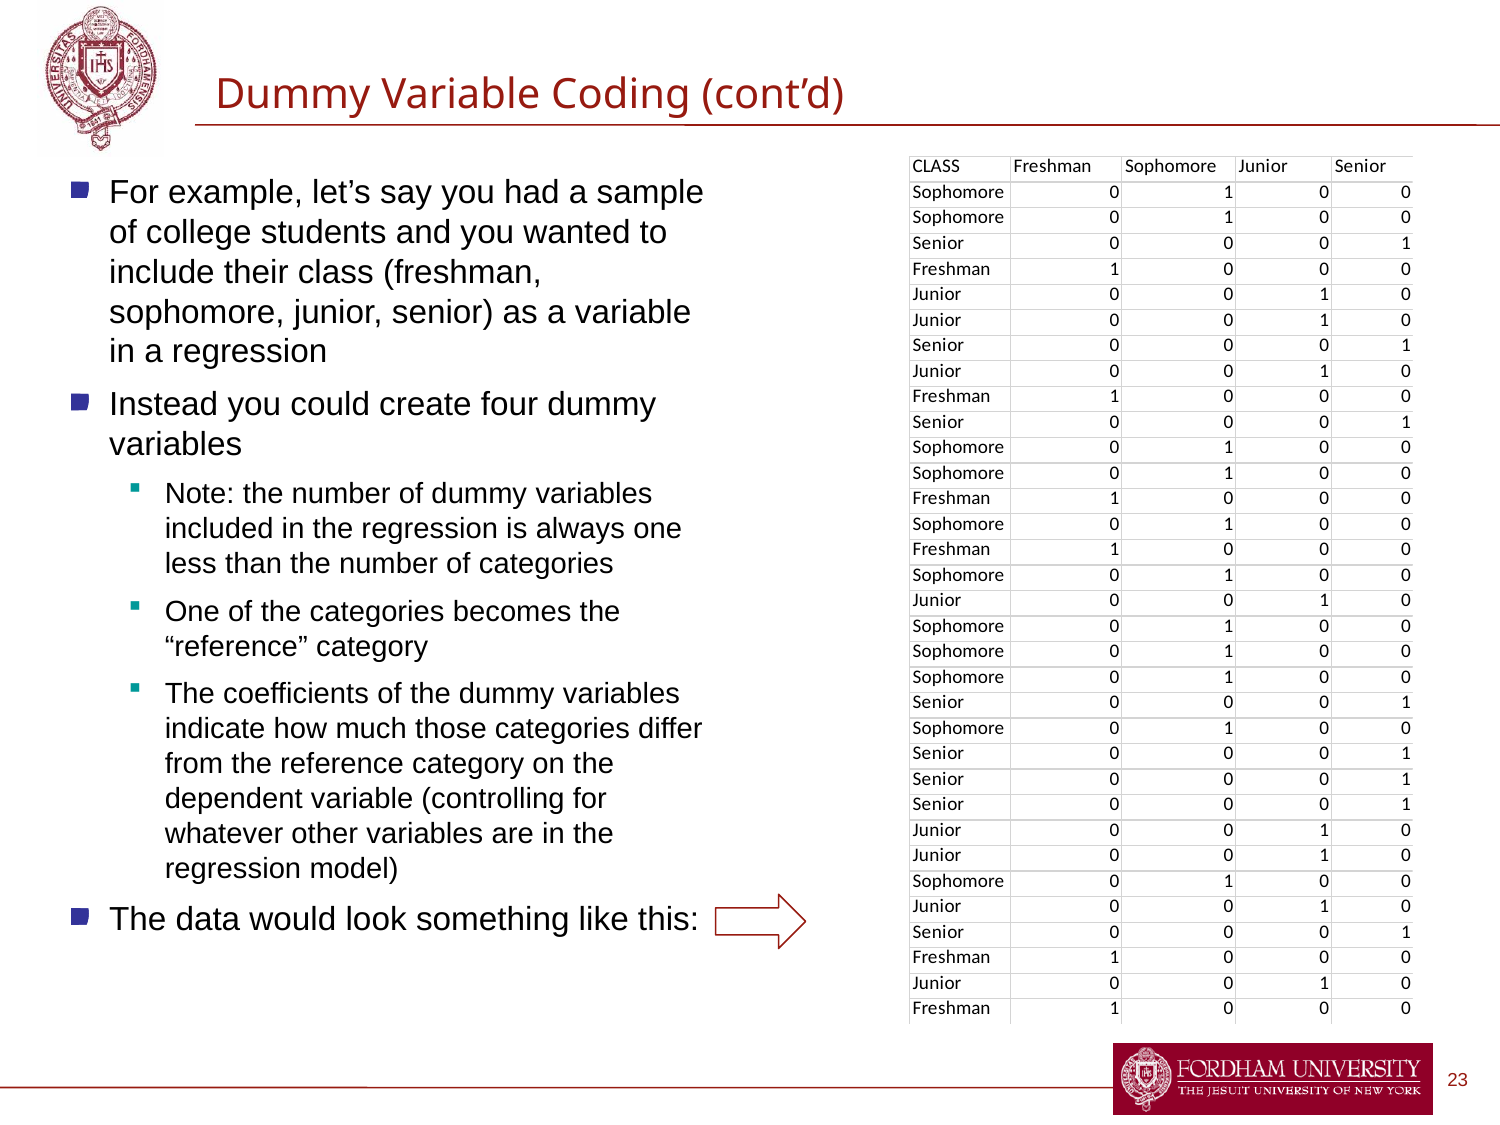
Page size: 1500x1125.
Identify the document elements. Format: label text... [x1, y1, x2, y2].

text_box [715, 894, 806, 949]
slide_number 23 [1431, 1060, 1486, 1099]
list For example, let’s say you had a sample of college students and you wanted to include their class (freshman, sophomore, junior, senior) as a variable in a regression Instead you could create four dummy variables Note: the number of dummy variables included in the regression is always one less than the number of categories One of the categories becomes the “reference” category The coefficients of the dummy variables indicate how much those categories differ from the reference category on the dependent variable (controlling for whatever other variables are in the regression model) The data would look something like this: [37, 162, 736, 1025]
picture [1113, 1043, 1433, 1115]
title Dummy Variable Coding (cont’d) [200, 0, 1500, 125]
picture [908, 155, 1415, 1026]
picture [37, 0, 164, 157]
